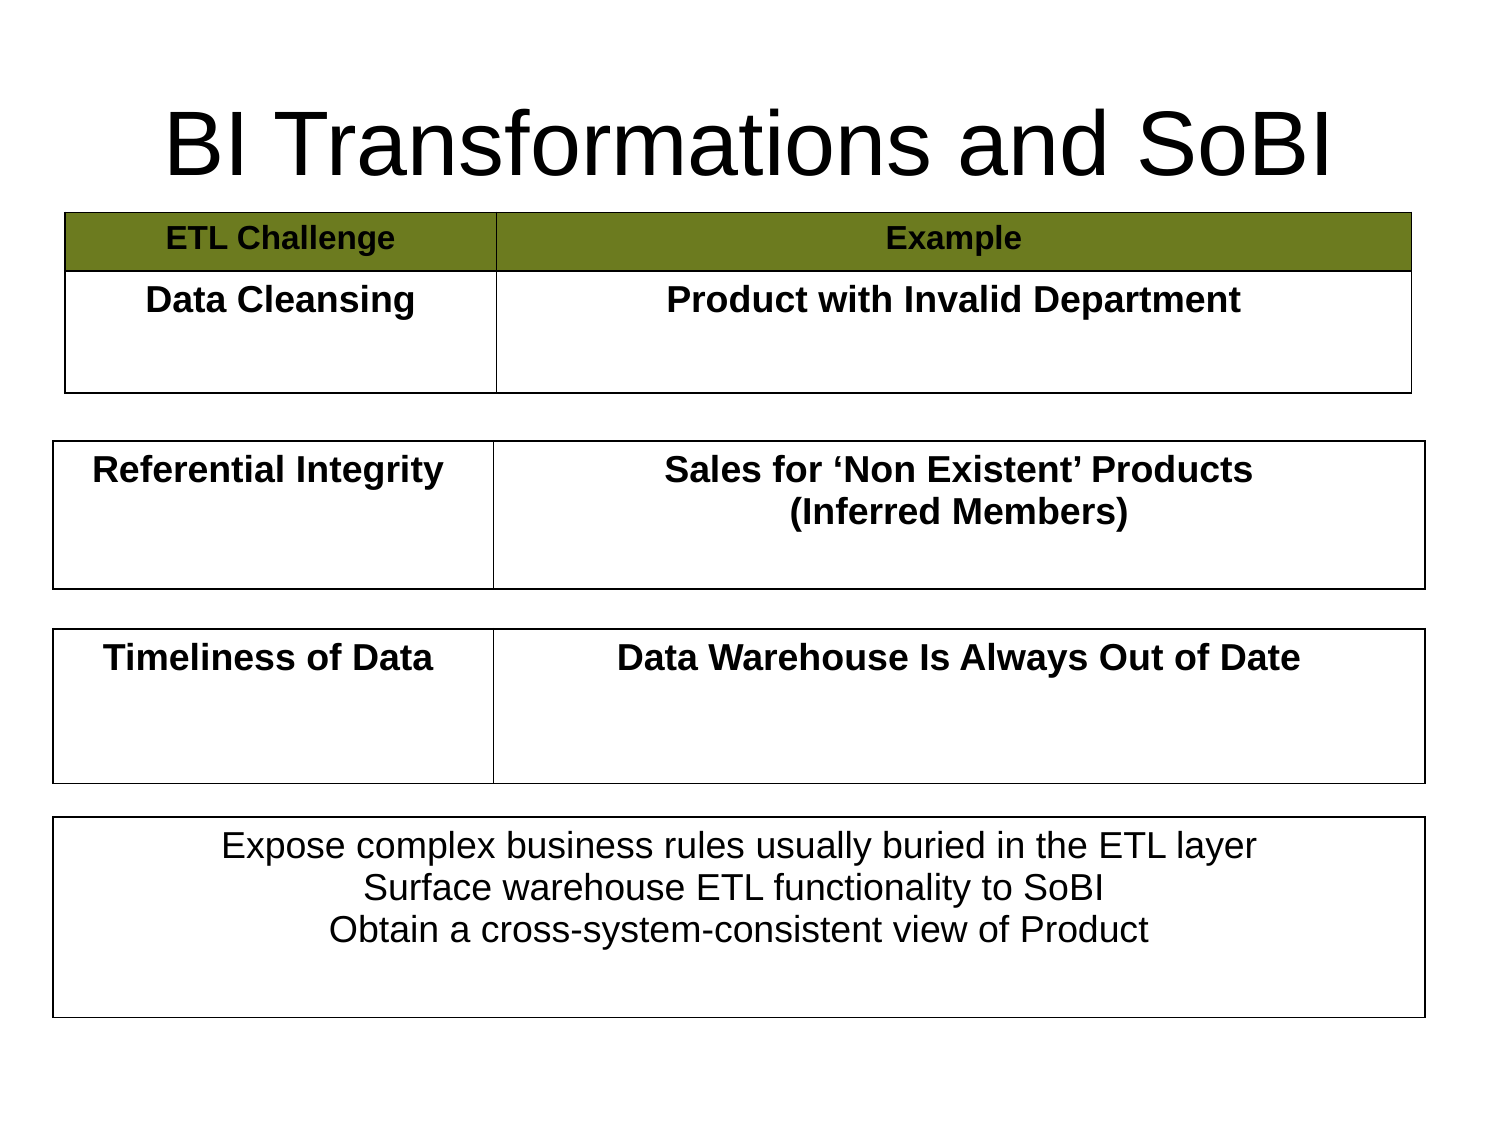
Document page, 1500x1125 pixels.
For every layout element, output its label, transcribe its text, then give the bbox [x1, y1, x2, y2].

table_cell Product with Invalid Department [497, 272, 1411, 392]
table_cell Data Cleansing [66, 272, 496, 392]
title BI Transformations and SoBI [75, 45, 1425, 233]
table_header Timeliness of Data [54, 630, 493, 783]
table_header Example [497, 213, 1411, 270]
table_header Data Warehouse Is Always Out of Date [494, 630, 1424, 783]
table_header Referential Integrity [54, 442, 493, 588]
table_header ETL Challenge [66, 213, 496, 270]
table_header Sales for ‘Non Existent’ Products (Inferred Members) [494, 442, 1424, 588]
table_header Expose complex business rules usually buried in the ETL layer Surface warehouse ETL functionality to SoBI Obtain a cross-system-consistent view of Product [54, 818, 1424, 1017]
